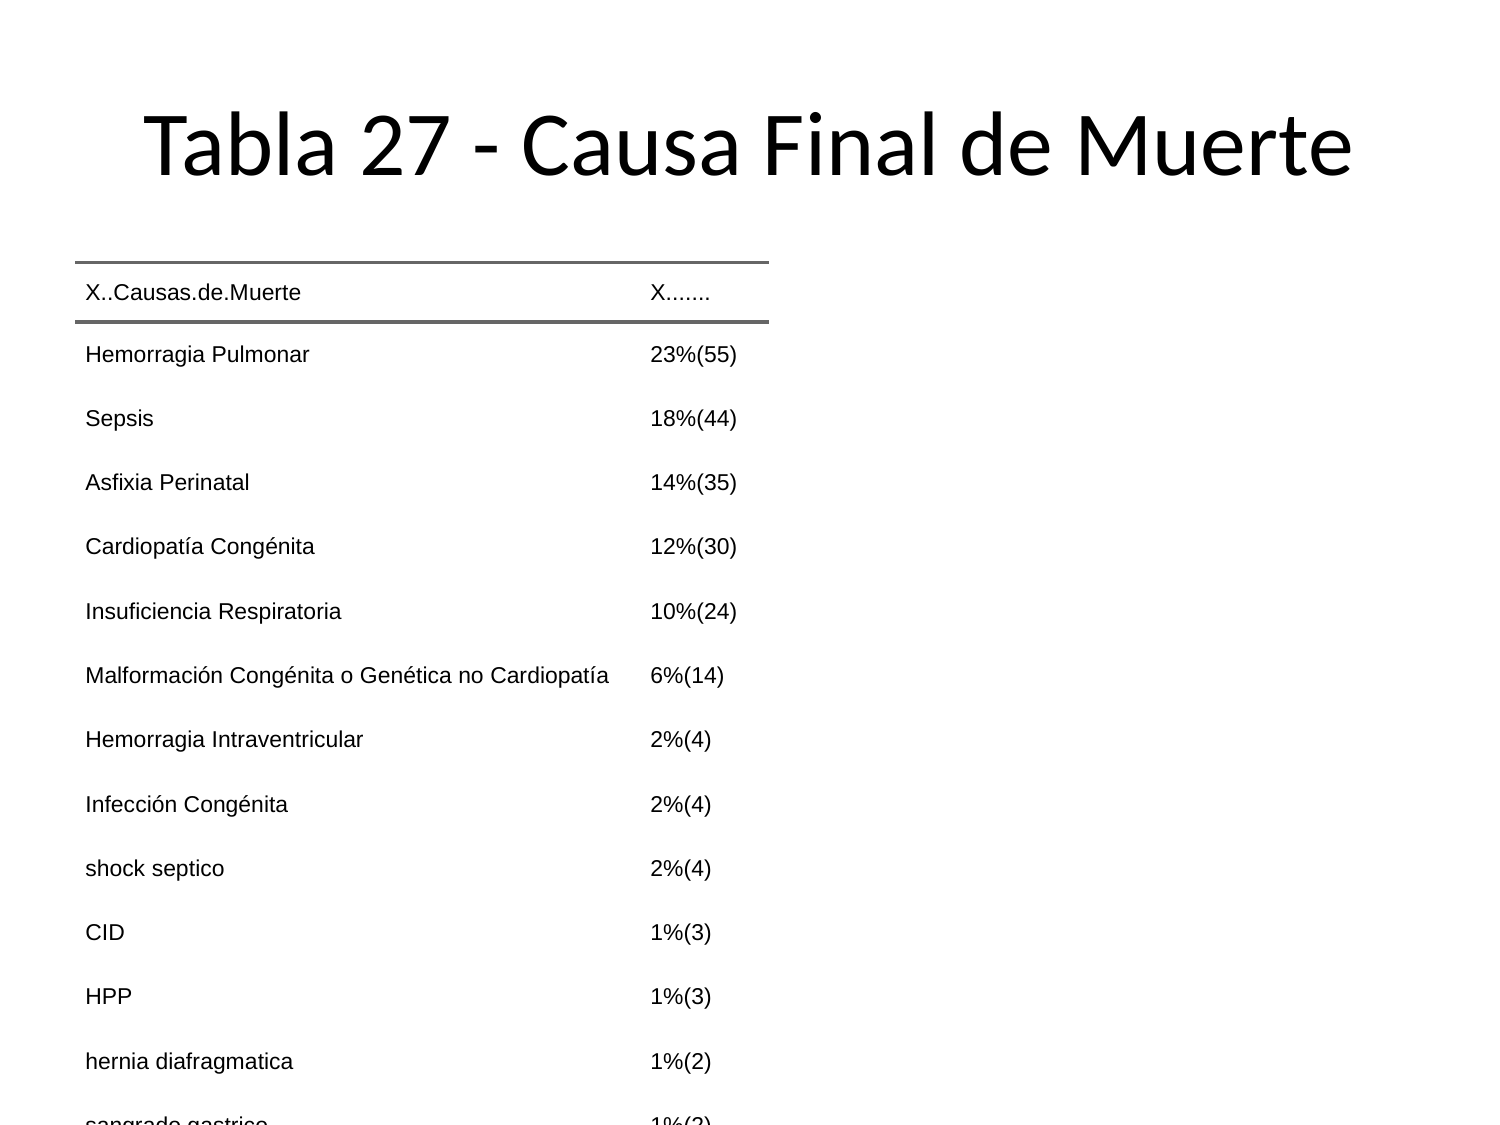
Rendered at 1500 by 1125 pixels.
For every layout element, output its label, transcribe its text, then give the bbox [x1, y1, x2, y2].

table_cell sangrado gastrico [75, 1093, 640, 1125]
table_cell Asfixia Perinatal [75, 451, 640, 515]
table_cell 23%(55) [640, 324, 769, 386]
table_cell 6%(14) [640, 643, 769, 708]
table_cell hernia diafragmatica [75, 1029, 640, 1093]
table_cell 2%(4) [640, 708, 769, 772]
table_cell Insuficiencia Respiratoria [75, 579, 640, 643]
table_cell 12%(30) [640, 515, 769, 579]
table_cell Malformación Congénita o Genética no Cardiopatía [75, 643, 640, 708]
title Tabla 27 - Causa Final de Muerte [75, 45, 1425, 233]
table_cell Sepsis [75, 386, 640, 451]
table_cell 1%(2) [640, 1093, 769, 1125]
table_cell Hemorragia Intraventricular [75, 708, 640, 772]
table_cell Infección Congénita [75, 772, 640, 836]
table_cell CID [75, 900, 640, 965]
table_cell 2%(4) [640, 836, 769, 900]
table_cell 2%(4) [640, 772, 769, 836]
table_cell shock septico [75, 836, 640, 900]
table_cell 18%(44) [640, 386, 769, 451]
table_cell Hemorragia Pulmonar [75, 324, 640, 386]
table_cell Cardiopatía Congénita [75, 515, 640, 579]
table_cell 1%(2) [640, 1029, 769, 1093]
table_cell HPP [75, 965, 640, 1029]
table_cell 1%(3) [640, 900, 769, 965]
table_header X..Causas.de.Muerte [75, 264, 640, 320]
table_cell 1%(3) [640, 965, 769, 1029]
table_cell 14%(35) [640, 451, 769, 515]
table_cell 10%(24) [640, 579, 769, 643]
table_header X....... [640, 264, 769, 320]
